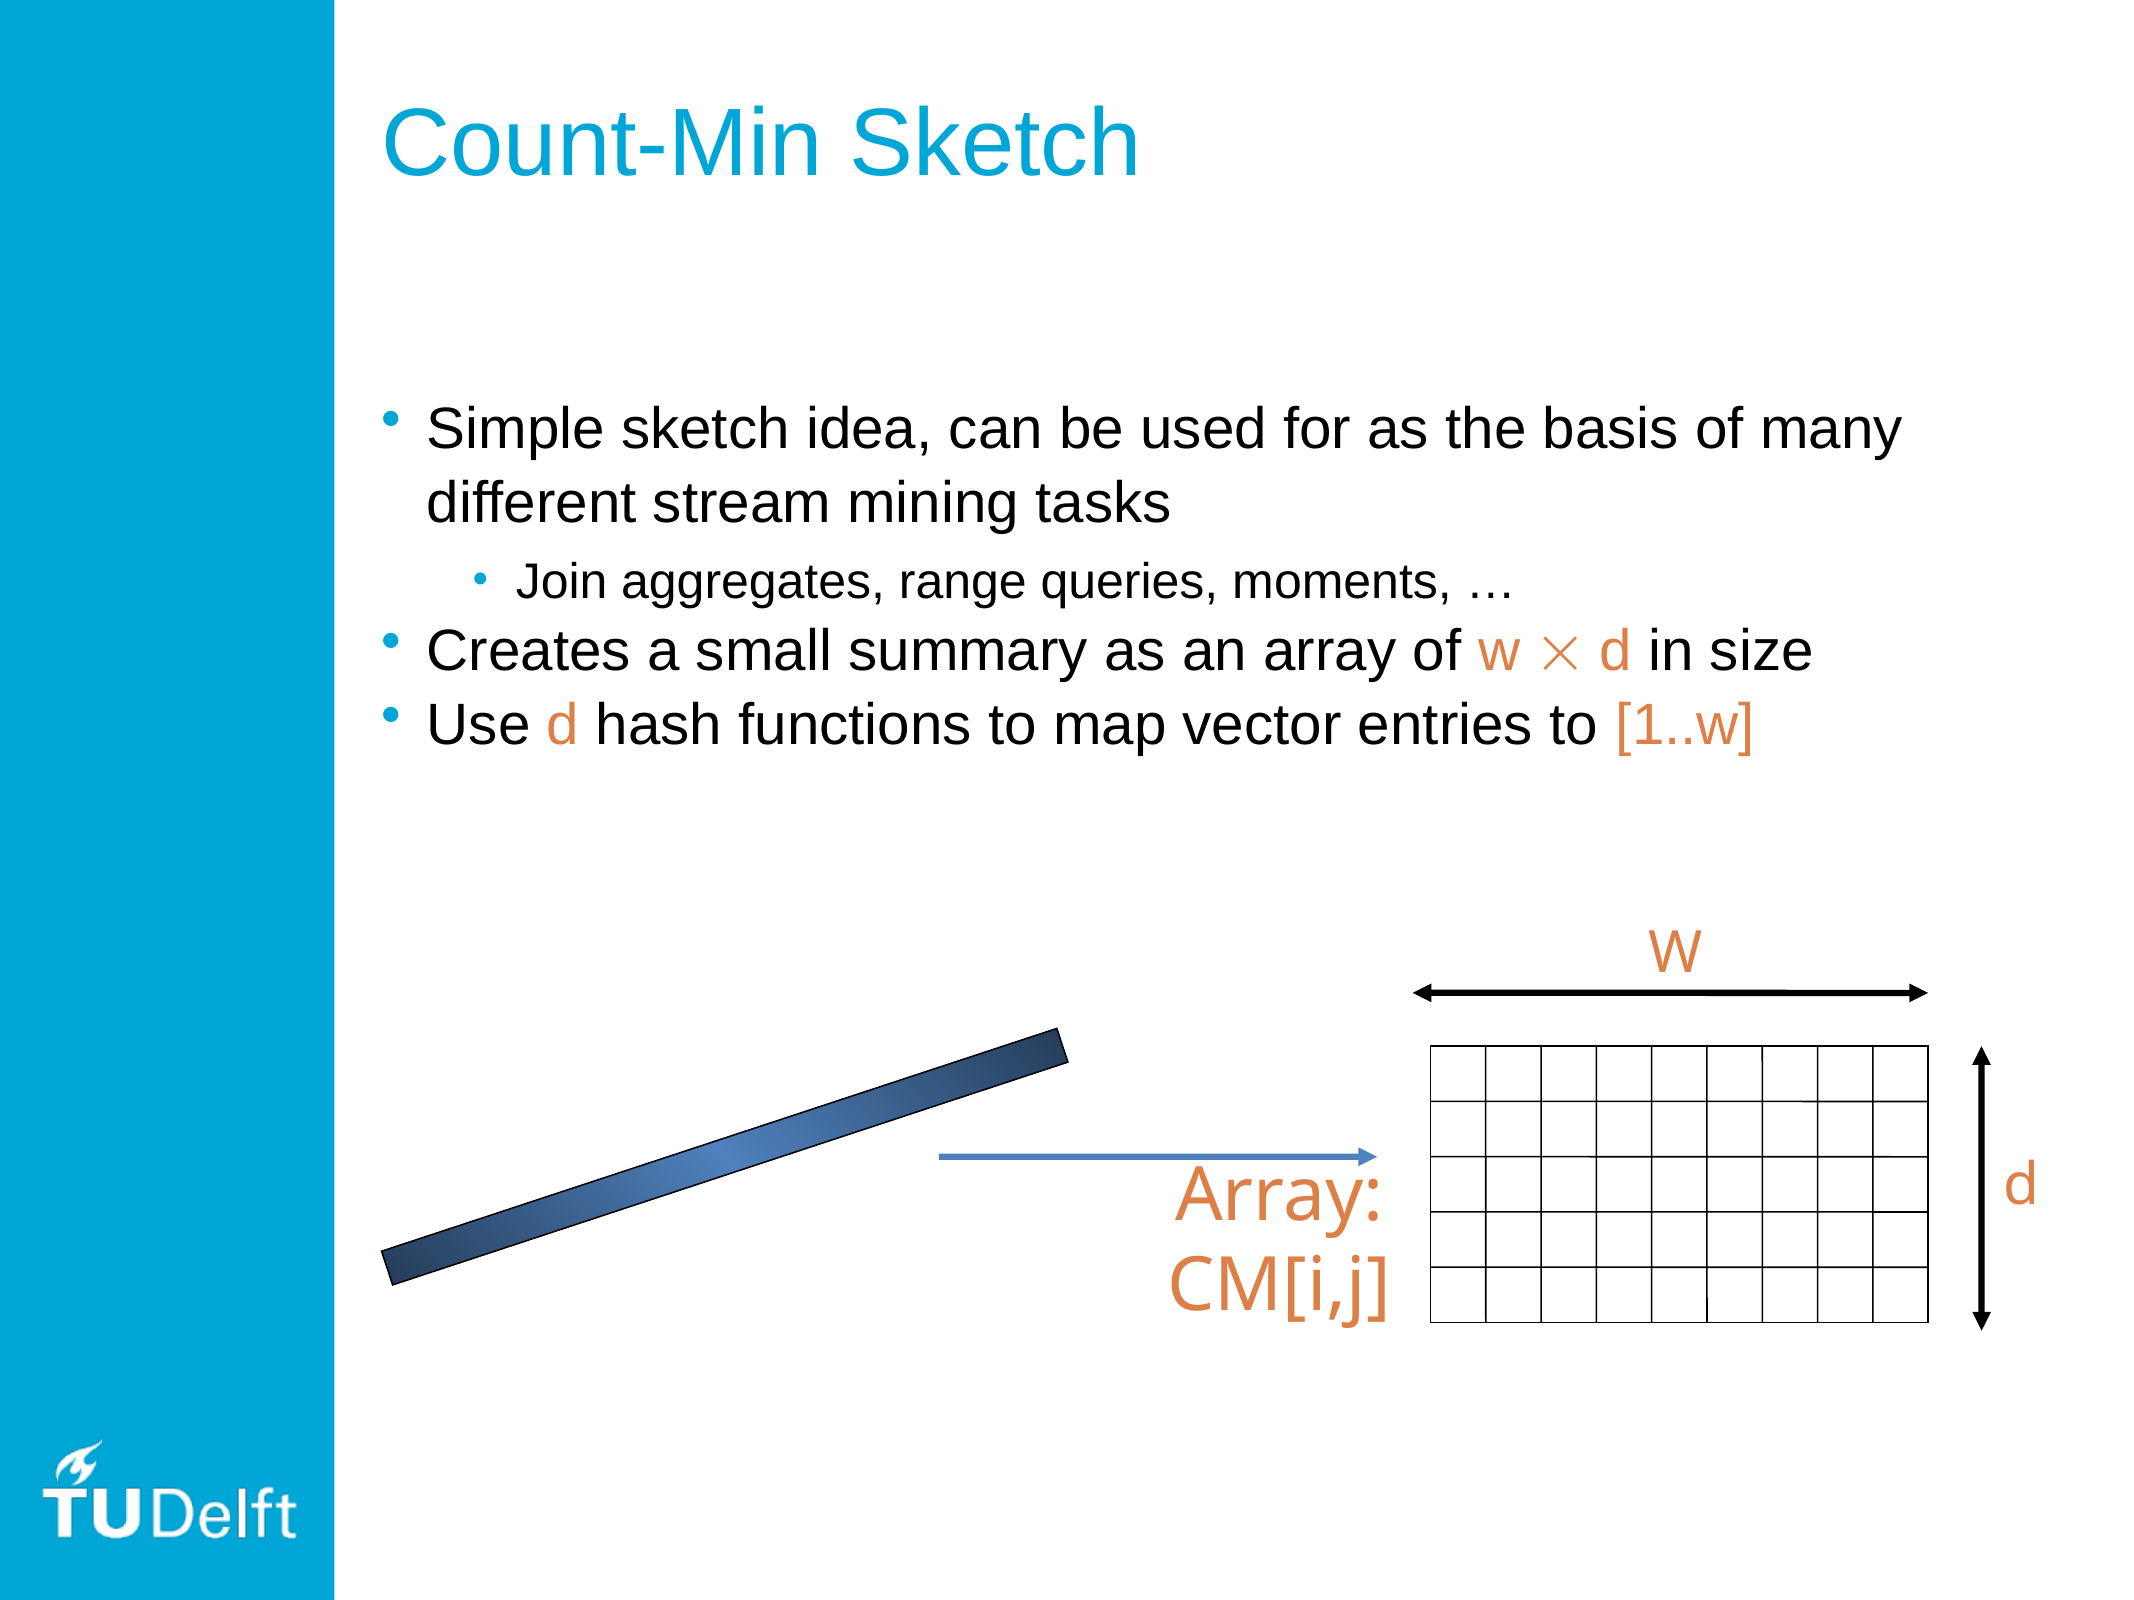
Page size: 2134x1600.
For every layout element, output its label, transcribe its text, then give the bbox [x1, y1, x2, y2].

title Count-Min Sketch [381, 79, 2024, 328]
text_box d [1982, 1135, 2061, 1227]
text_box [381, 1028, 1068, 1285]
text_box [1412, 986, 1626, 1000]
text_box Array: CM[i,j] [1145, 1135, 1413, 1337]
text_box [1724, 986, 1929, 1000]
list Simple sketch idea, can be used for as the basis of many different stream mining tasks Join aggregates, range queries, moments, … Creates a small summary as an array of w  d in size Use d hash functions to map vector entries to [1..w] [381, 386, 2024, 1509]
text_box W [1626, 903, 1724, 996]
text_box [938, 1150, 1378, 1163]
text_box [1430, 1045, 1929, 1323]
text_box [1975, 1046, 1988, 1331]
